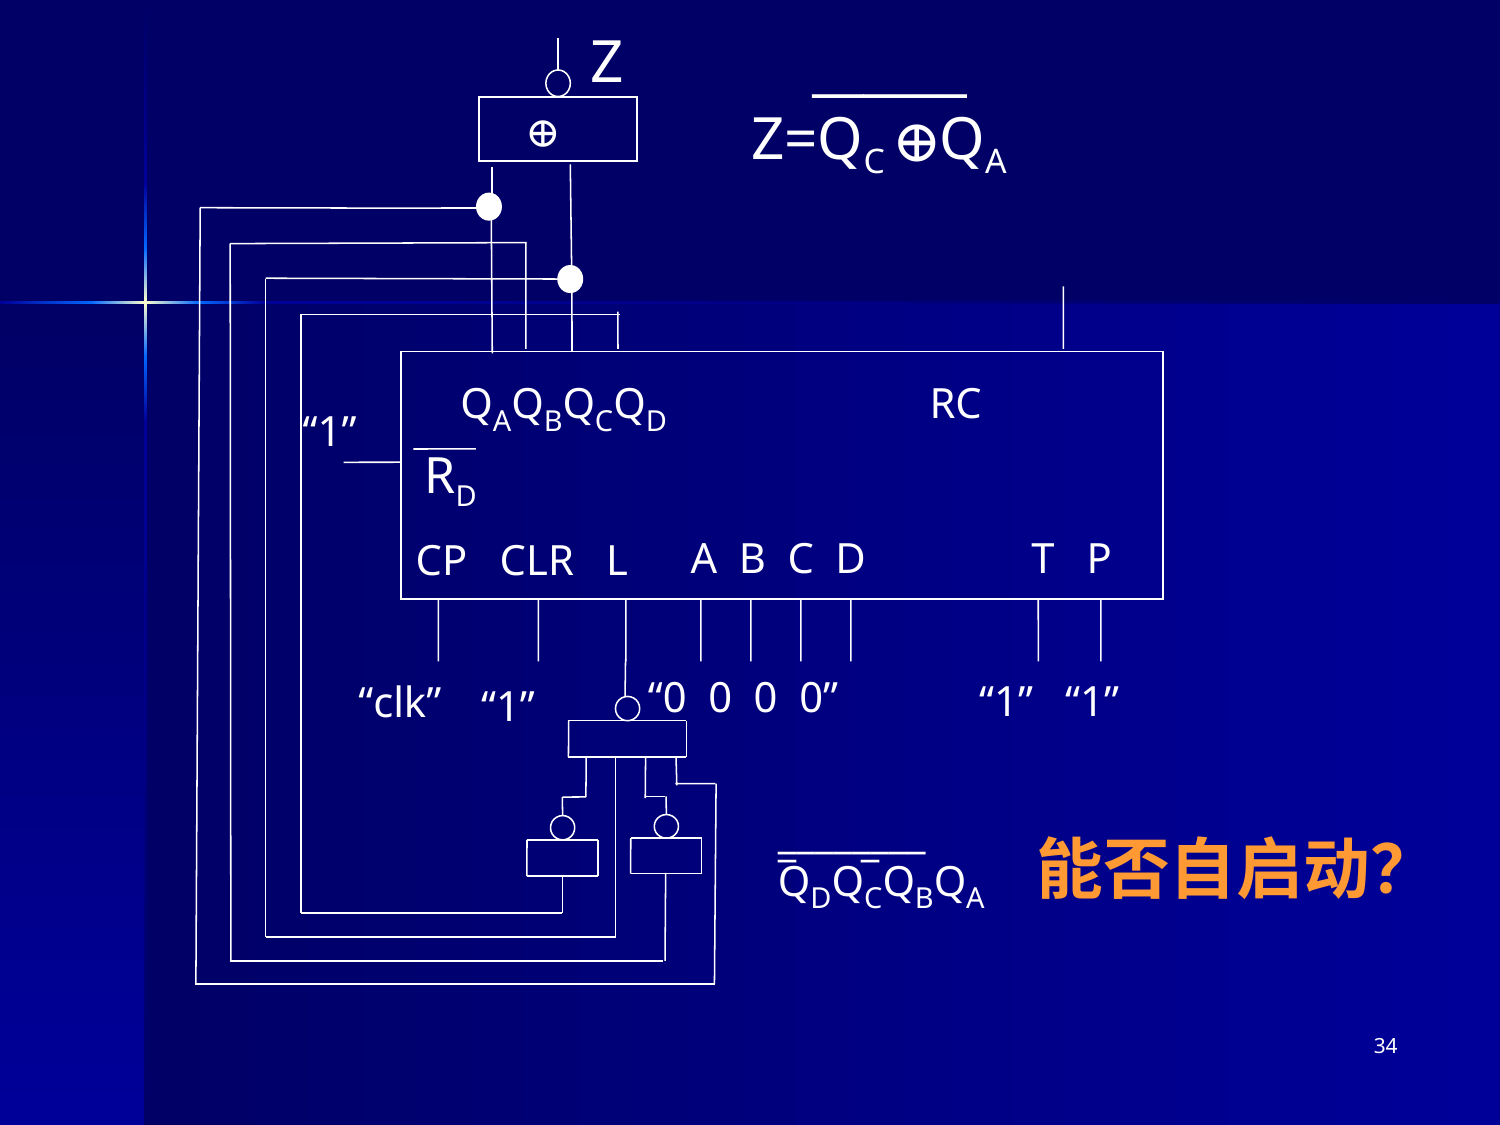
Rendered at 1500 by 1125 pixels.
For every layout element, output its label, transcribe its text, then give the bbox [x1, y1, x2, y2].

slide_number 34 [1100, 1025, 1413, 1100]
text_box ________ _ _ QDQCQBQA [763, 840, 1007, 923]
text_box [479, 16, 656, 163]
text_box ______ Z=QC ⊕QA [736, 23, 1052, 188]
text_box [717, 208, 1214, 739]
text_box 能否自启动？ [1021, 819, 1455, 915]
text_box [194, 164, 717, 985]
